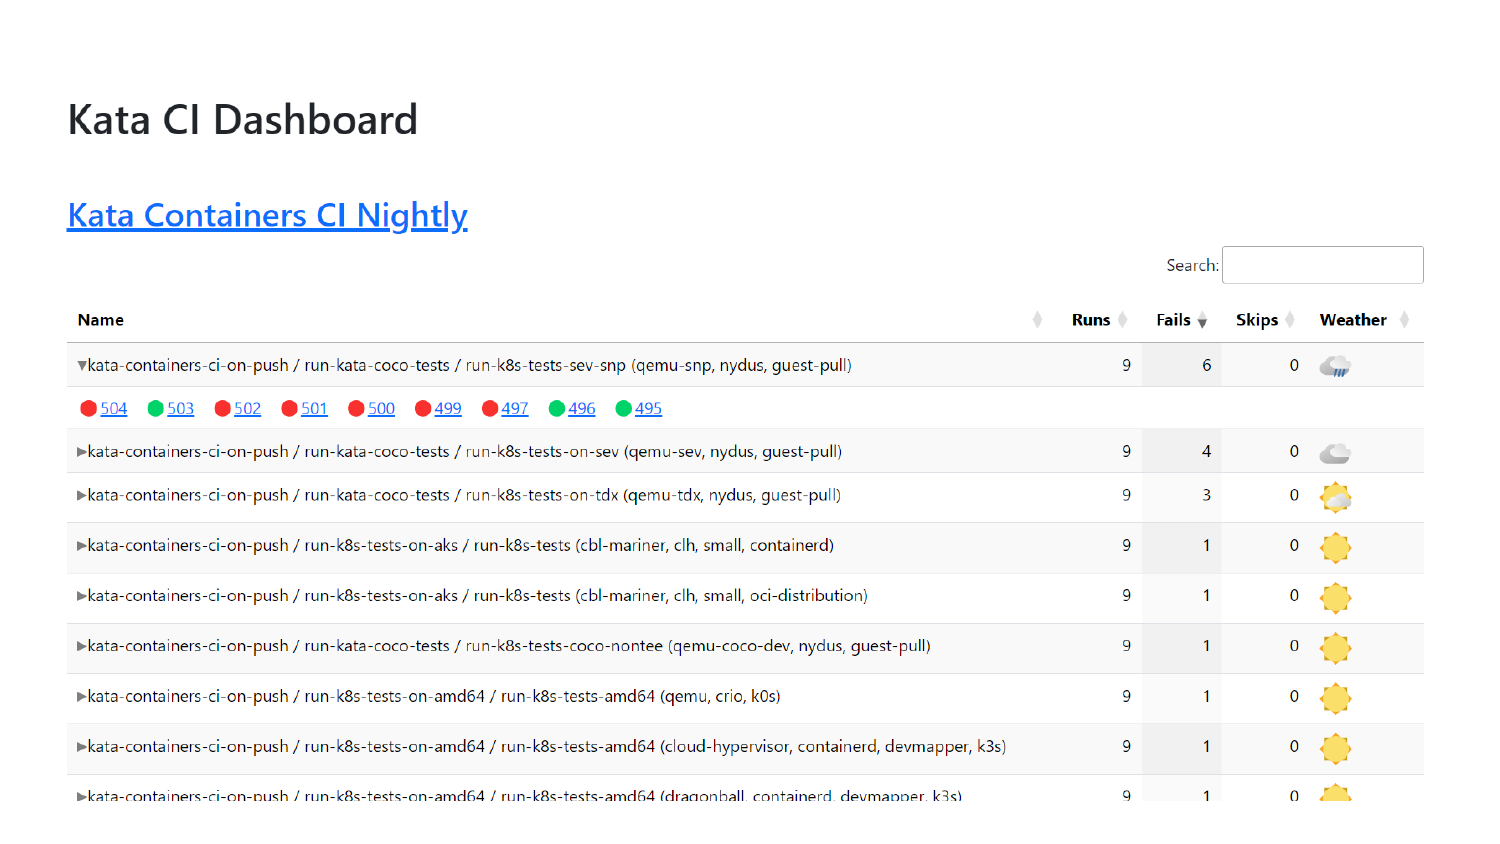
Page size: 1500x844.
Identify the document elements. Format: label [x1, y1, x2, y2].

picture [49, 81, 1433, 801]
